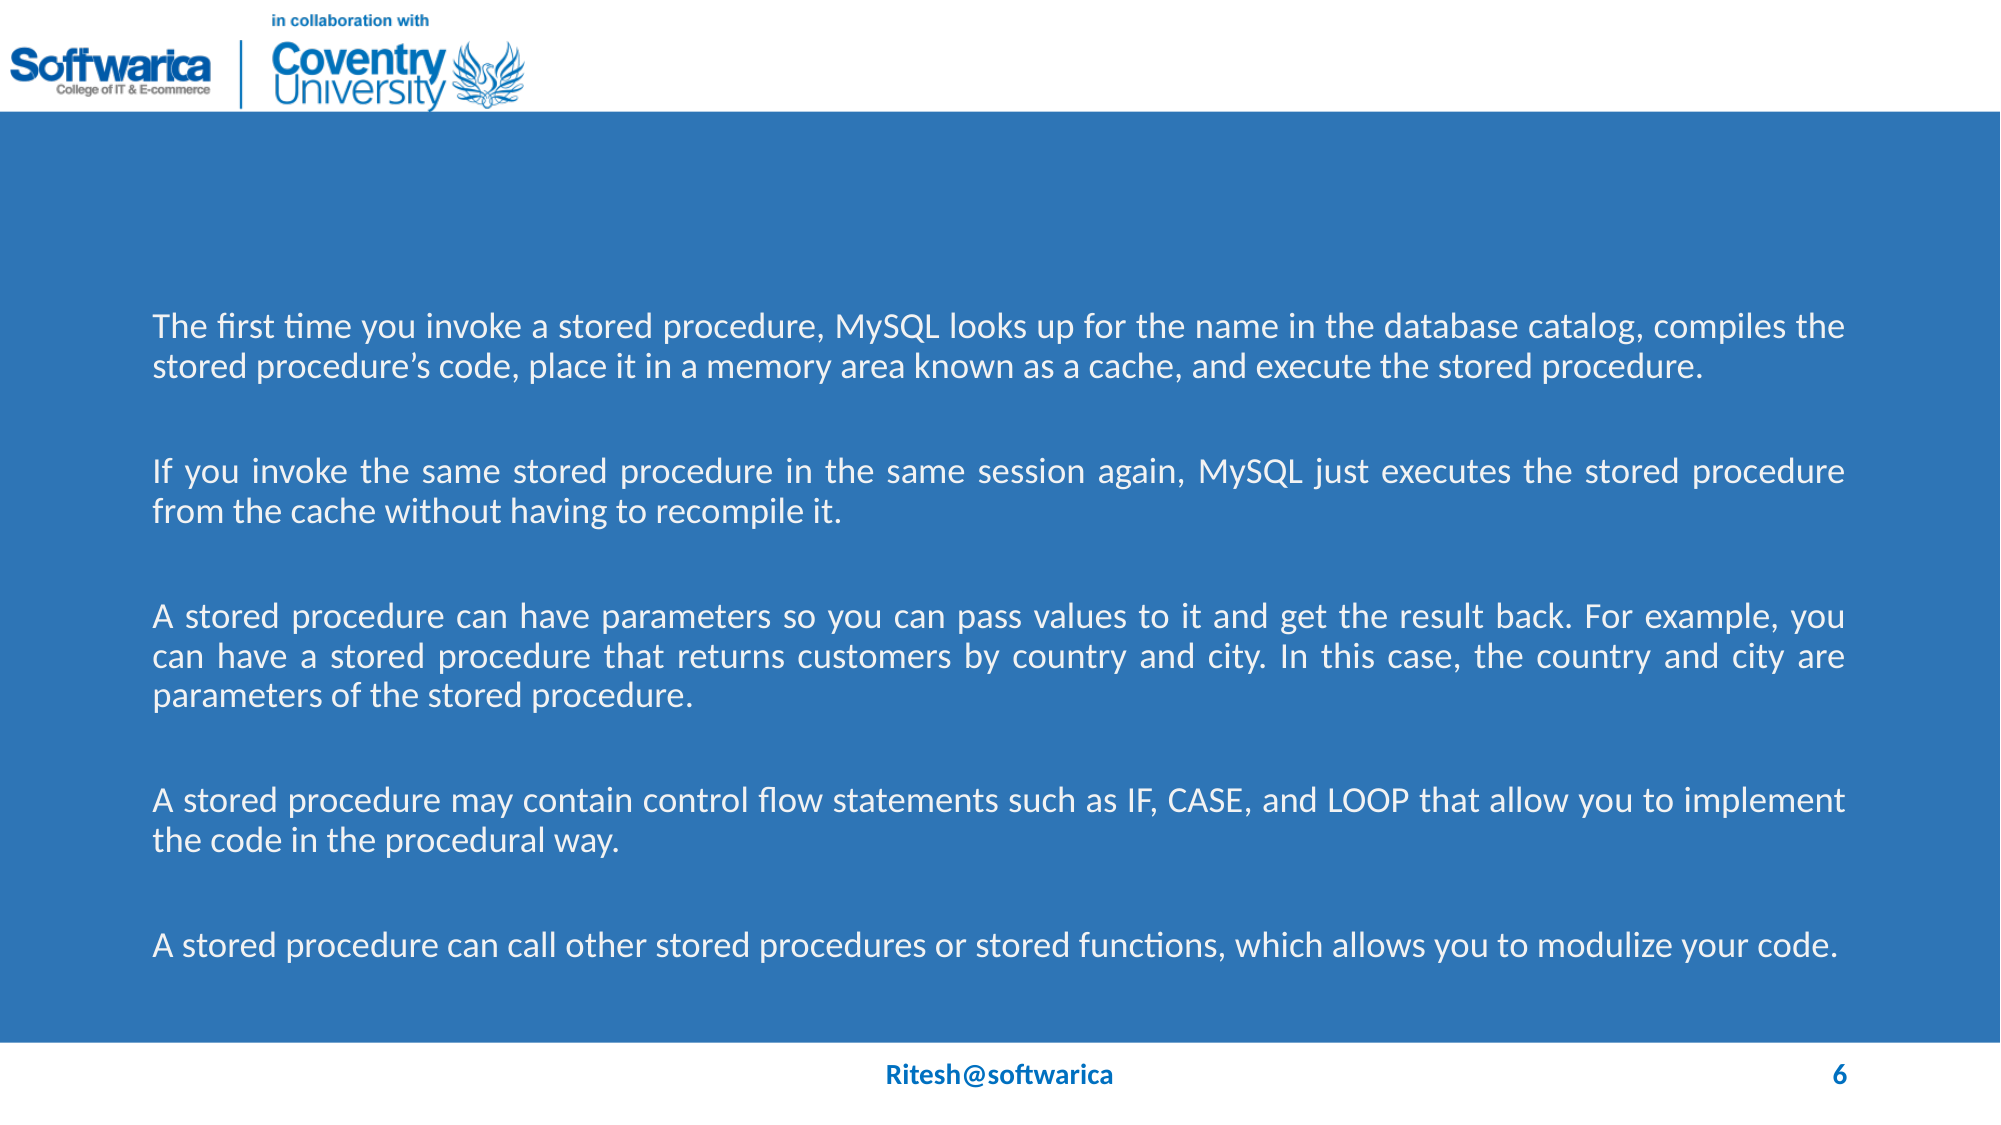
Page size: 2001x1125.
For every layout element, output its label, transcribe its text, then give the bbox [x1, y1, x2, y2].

picture [10, 14, 525, 112]
slide_number 6 [1412, 1042, 1863, 1103]
list The first time you invoke a stored procedure, MySQL looks up for the name in the database catalog, compiles the stored procedure’s code, place it in a memory area known as a cache, and execute the stored procedure. If you invoke the same stored procedure in the same session again, MySQL just executes the stored procedure from the cache without having to recompile it. A stored procedure can have parameters so you can pass values to it and get the result back. For example, you can have a stored procedure that returns customers by country and city. In this case, the country and city are parameters of the stored procedure. A stored procedure may contain control flow statements such as IF, CASE, and LOOP that allow you to implement the code in the procedural way. A stored procedure can call other stored procedures or stored functions, which allows you to modulize your code. [137, 299, 1863, 1014]
footer Ritesh@softwarica [662, 1042, 1338, 1103]
